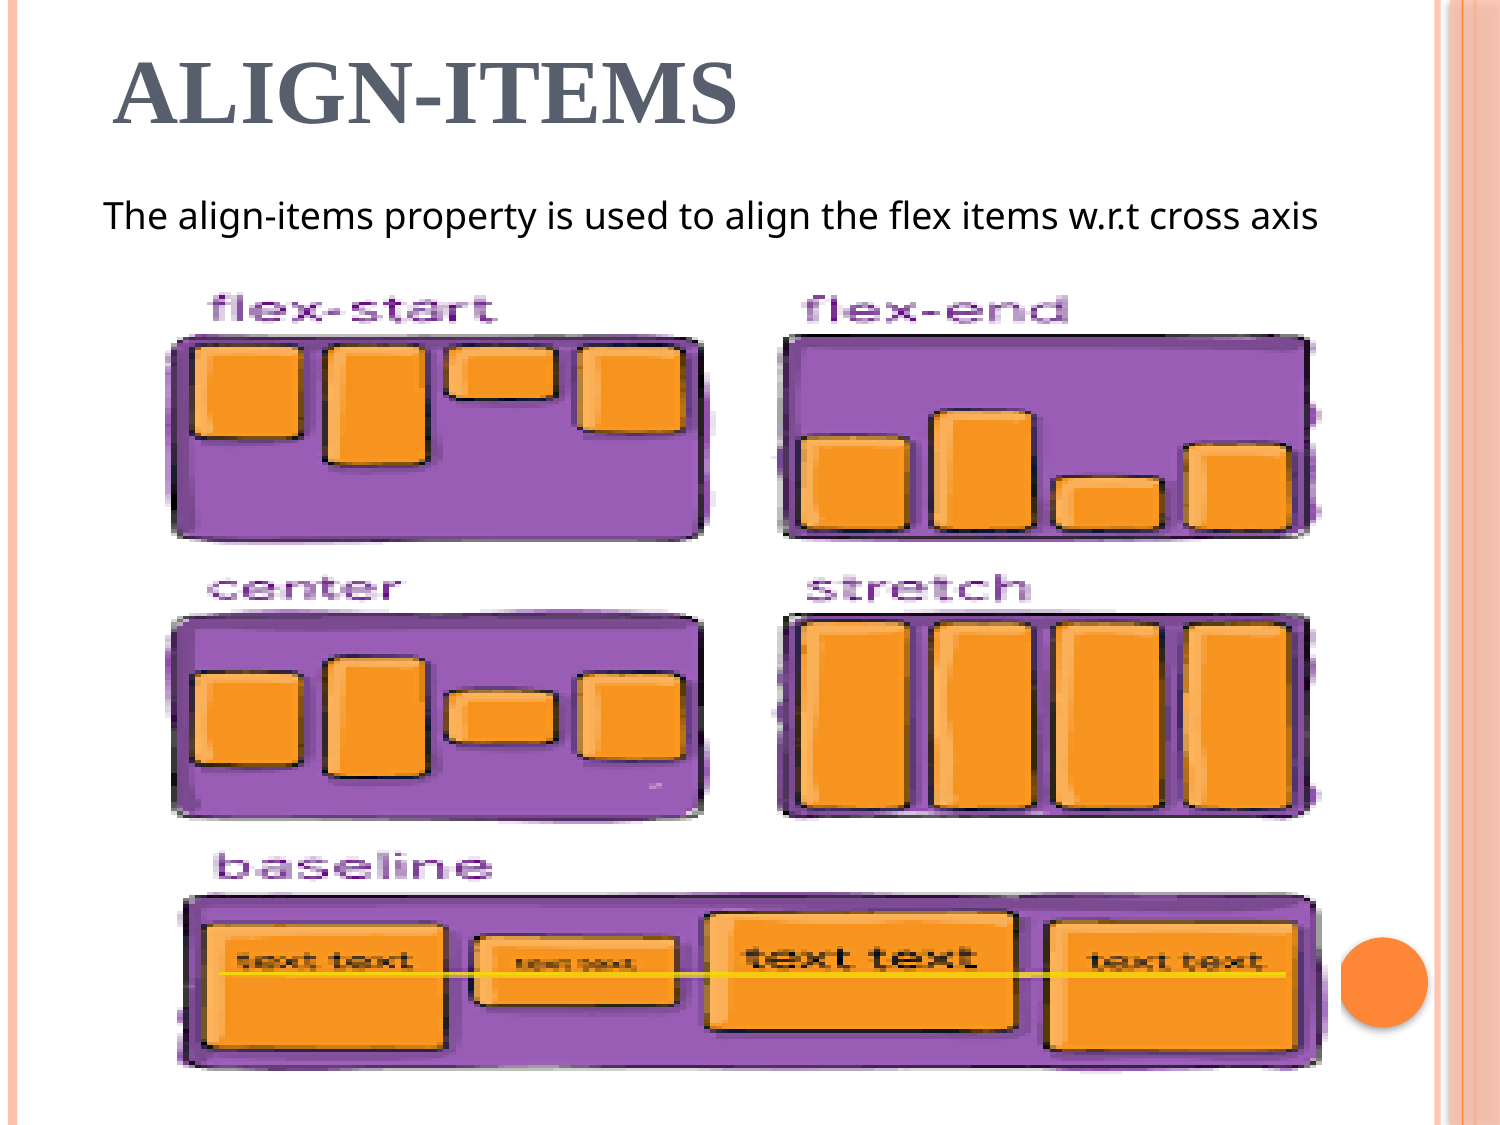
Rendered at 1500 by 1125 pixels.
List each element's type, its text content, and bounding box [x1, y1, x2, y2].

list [158, 266, 1342, 1095]
title align-items [75, 45, 1300, 149]
text_box The align-items property is used to align the flex items w.r.t cross axis [88, 184, 1353, 245]
